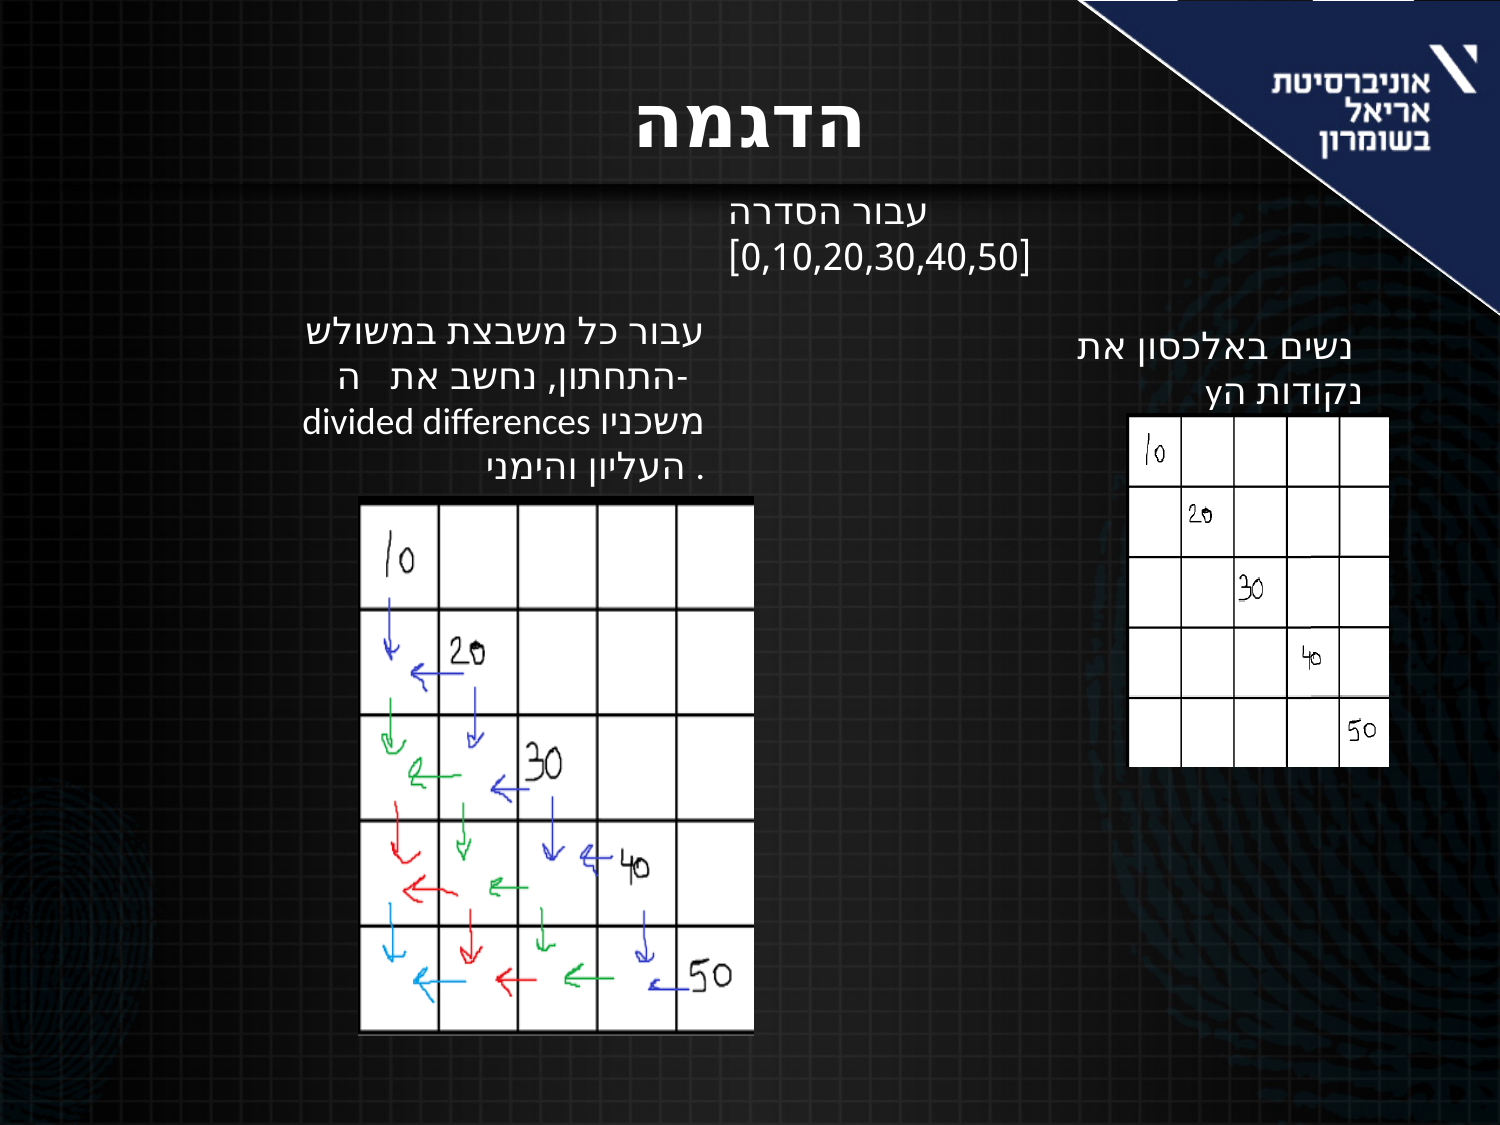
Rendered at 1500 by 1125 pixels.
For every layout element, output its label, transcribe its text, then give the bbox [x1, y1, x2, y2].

text_box עבור כל משבצת במשולש התחתון, נחשב את ה- divided differences משכניו העליון והימני. [279, 299, 720, 495]
title הדגמה [75, 24, 1425, 212]
picture [0, 0, 1500, 1125]
text_box עבור הסדרה [0,10,20,30,40,50] [712, 180, 1067, 285]
text_box נשים באלכסון את yנקודות ה [1034, 314, 1389, 420]
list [1125, 413, 1389, 767]
